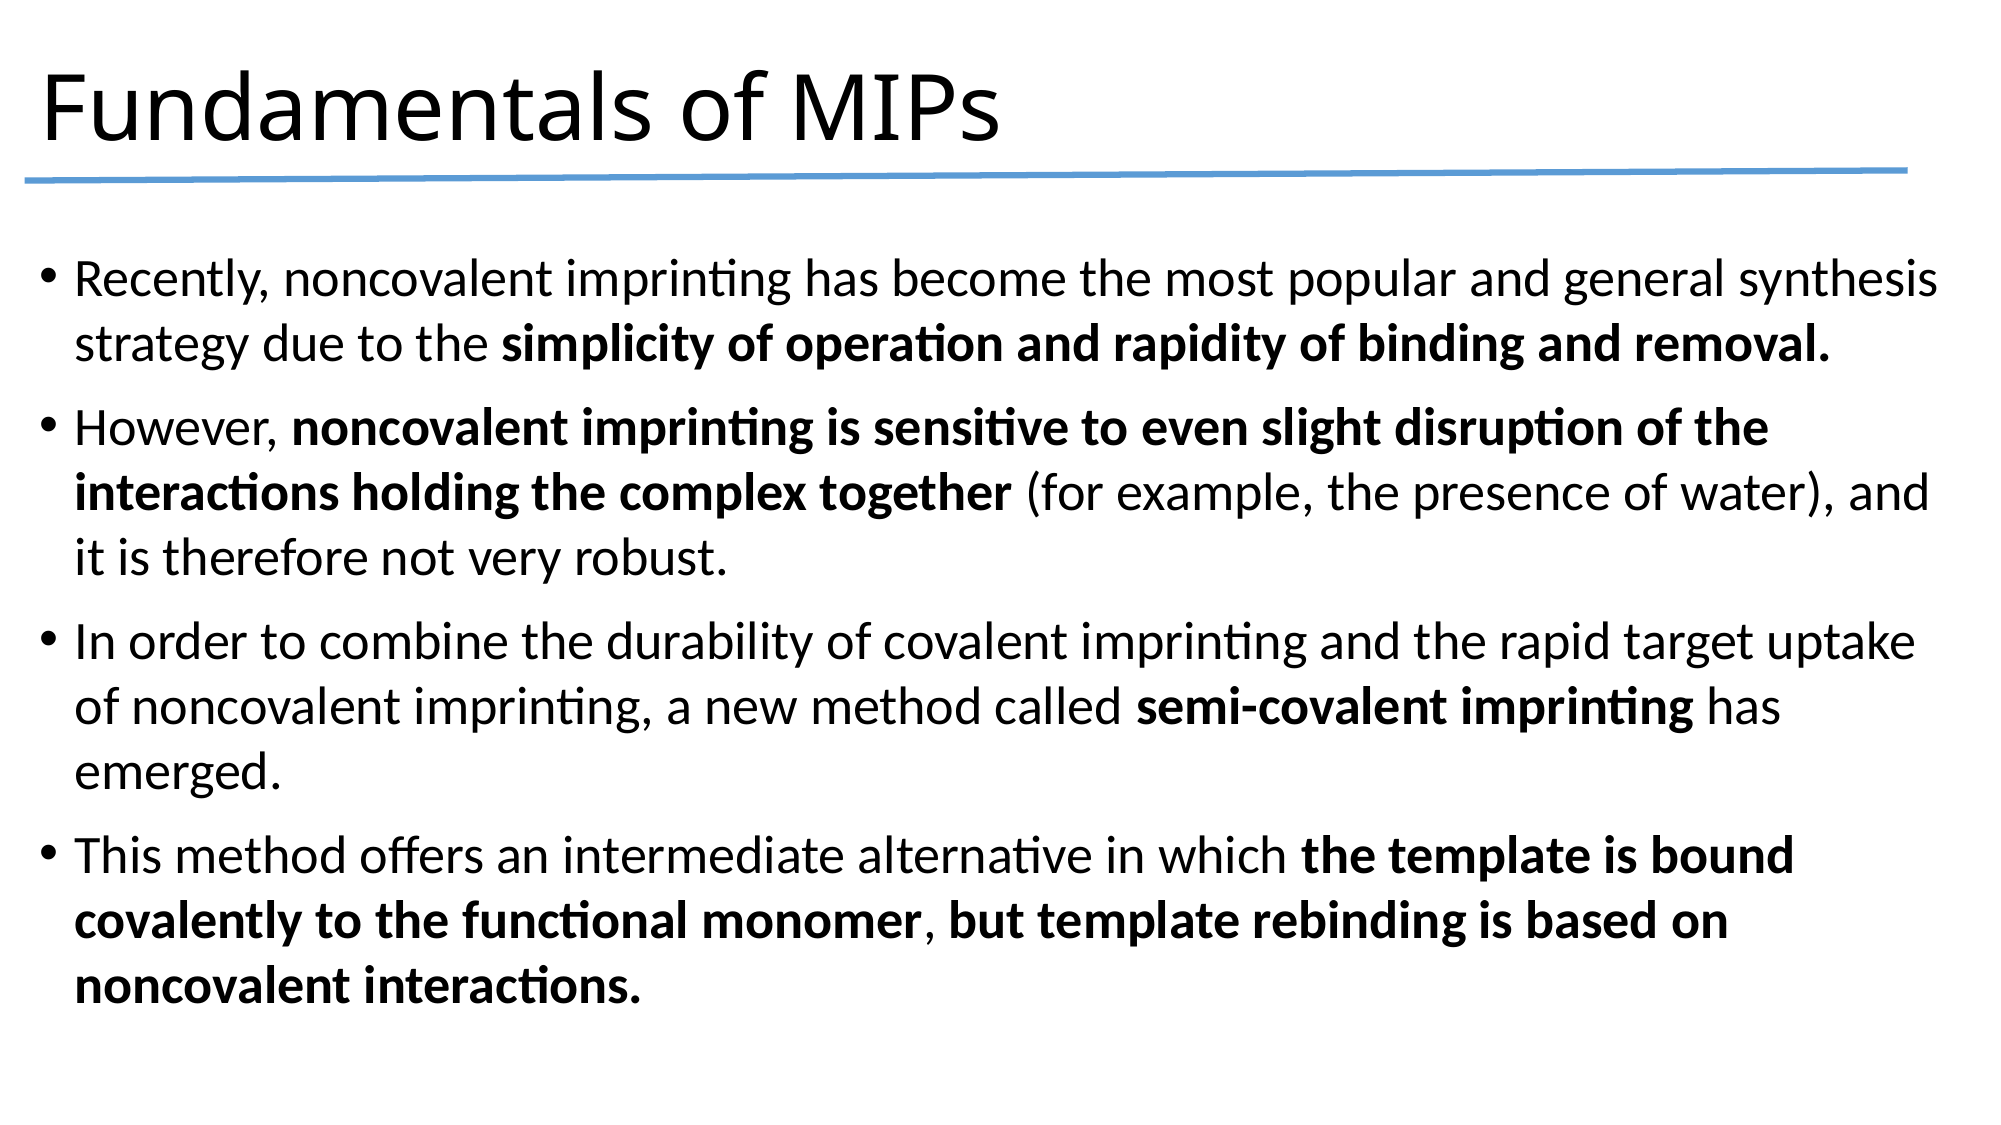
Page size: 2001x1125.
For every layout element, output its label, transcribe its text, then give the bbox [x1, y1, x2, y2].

title Fundamentals of MIPs [24, 14, 1967, 208]
list Recently, noncovalent imprinting has become the most popular and general synthesis strategy due to the simplicity of operation and rapidity of binding and removal. However, noncovalent imprinting is sensitive to even slight disruption of the interactions holding the complex together (for example, the presence of water), and it is therefore not very robust. In order to combine the durability of covalent imprinting and the rapid target uptake of noncovalent imprinting, a new method called semi-covalent imprinting has emerged. This method offers an intermediate alternative in which the template is bound covalently to the functional monomer, but template rebinding is based on noncovalent interactions. [24, 234, 1967, 1094]
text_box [24, 170, 1908, 181]
